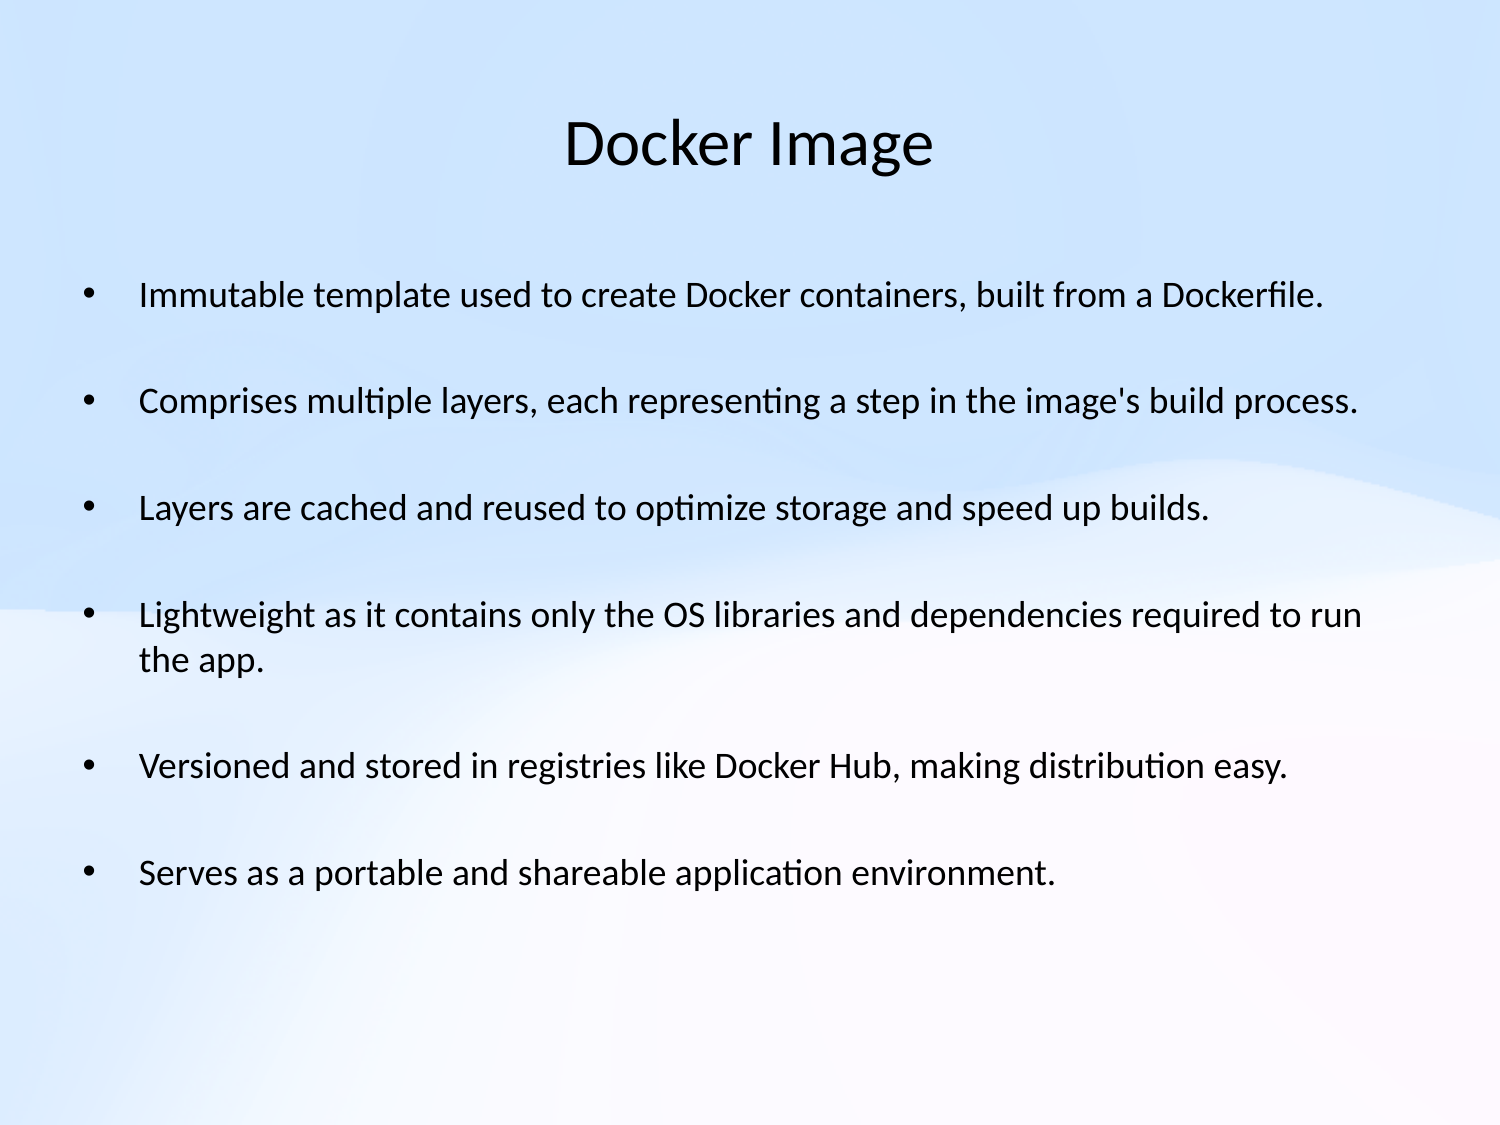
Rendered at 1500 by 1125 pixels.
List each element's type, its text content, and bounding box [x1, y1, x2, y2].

title Docker Image [74, 44, 1426, 234]
list Immutable template used to create Docker containers, built from a Dockerfile. Comprises multiple layers, each representing a step in the image's build process. Layers are cached and reused to optimize storage and speed up builds. Lightweight as it contains only the OS libraries and dependencies required to run the app. Versioned and stored in registries like Docker Hub, making distribution easy. Serves as a portable and shareable application environment. [74, 261, 1426, 1006]
picture [0, 0, 1500, 1125]
